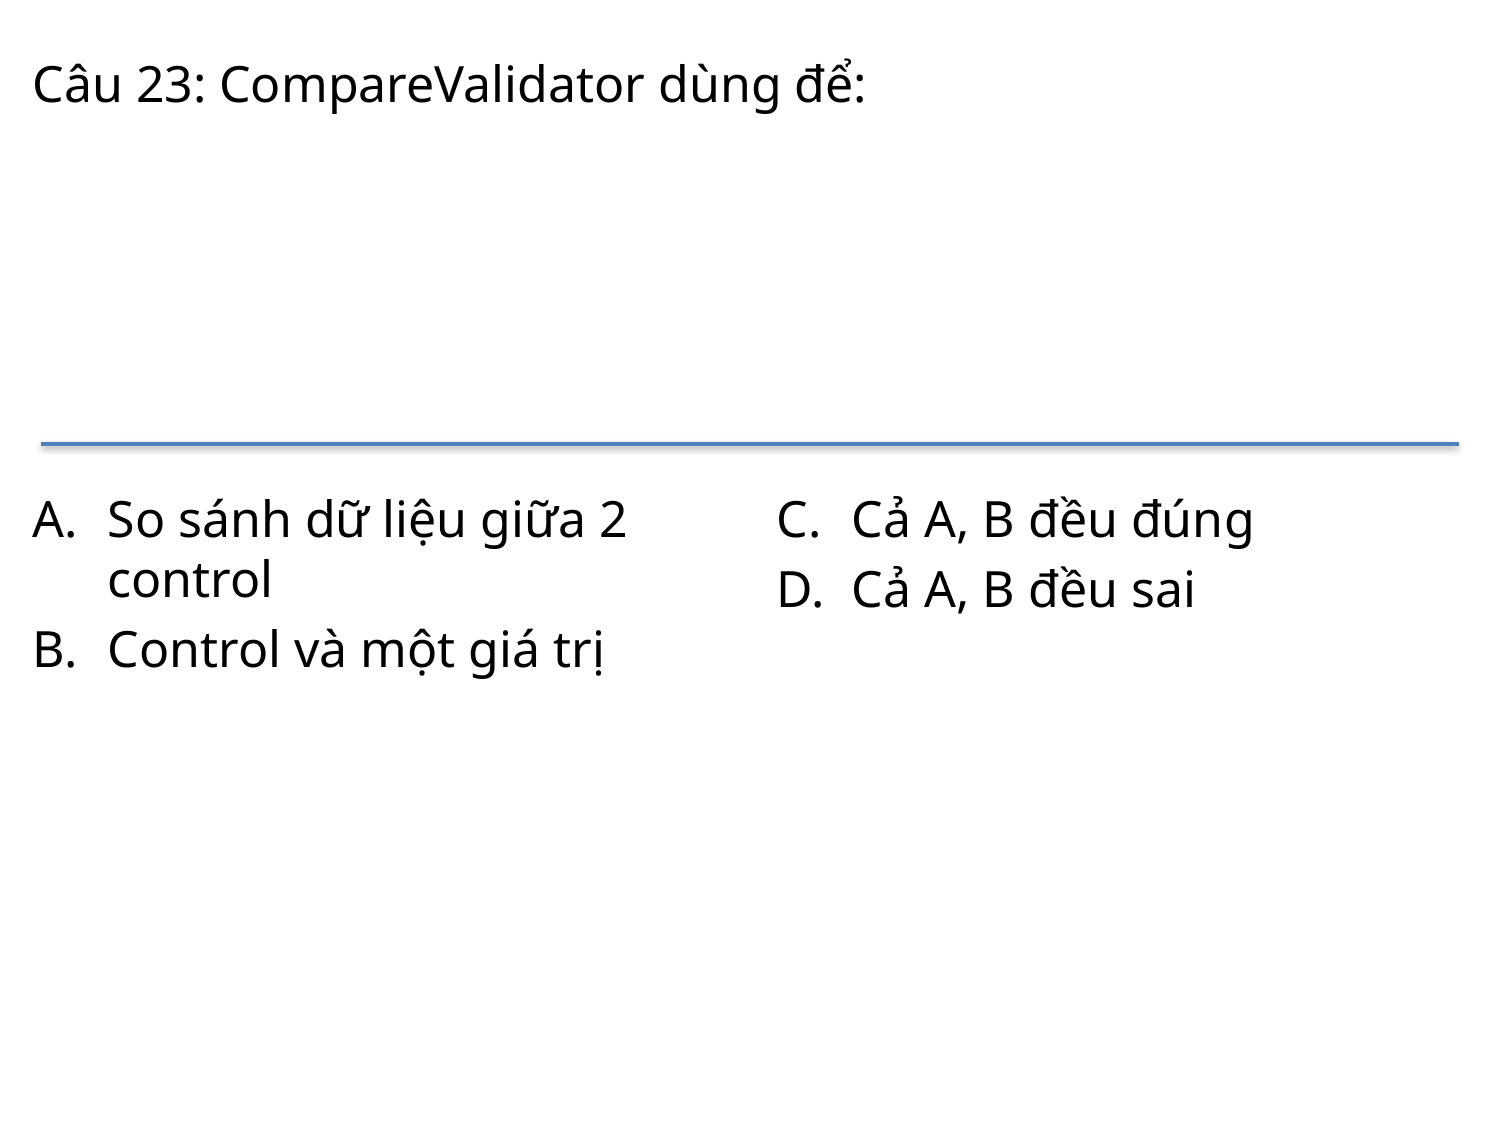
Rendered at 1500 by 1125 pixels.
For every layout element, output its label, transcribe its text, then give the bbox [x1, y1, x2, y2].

list So sánh dữ liệu giữa 2 control Control và một giá trị [17, 479, 739, 988]
list Cả A, B đều đúng Cả A, B đều sai [761, 479, 1483, 988]
title Câu 23: CompareValidator dùng để: [17, 45, 1483, 433]
